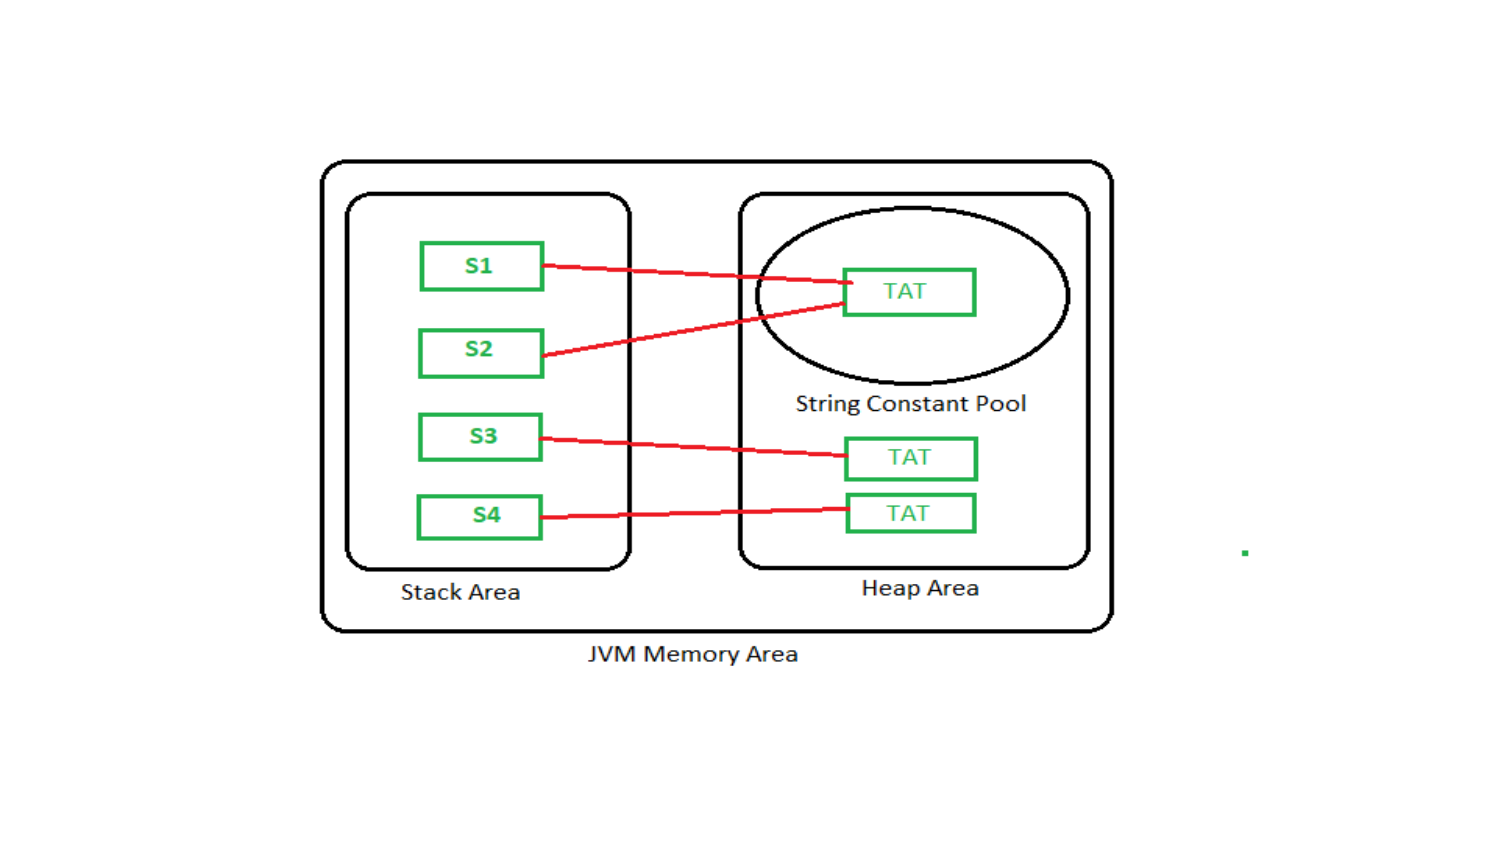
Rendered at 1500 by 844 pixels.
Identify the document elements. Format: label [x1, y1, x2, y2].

picture [149, 33, 1261, 794]
